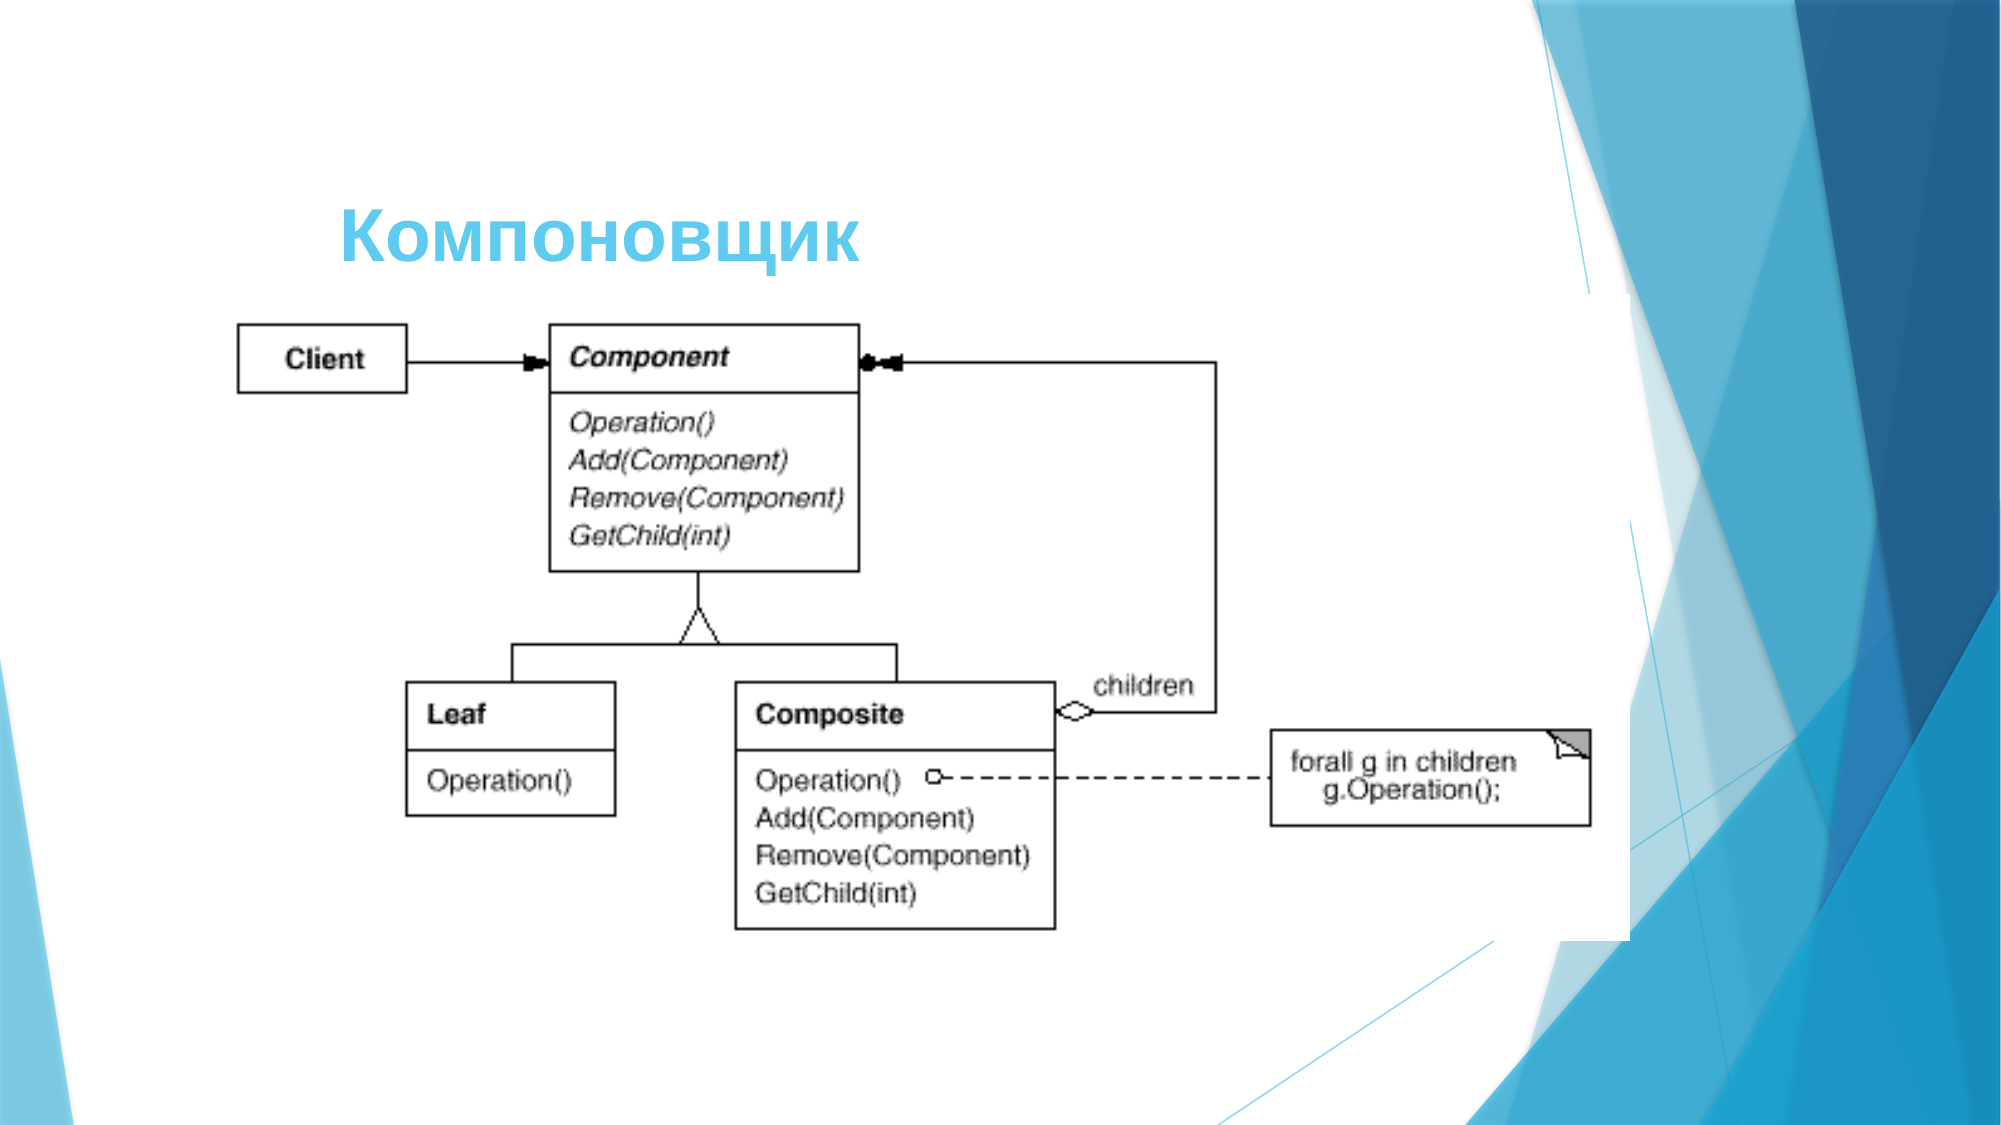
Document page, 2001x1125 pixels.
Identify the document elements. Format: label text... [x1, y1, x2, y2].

picture [194, 294, 1631, 941]
title Компоновщик [324, 137, 1675, 325]
